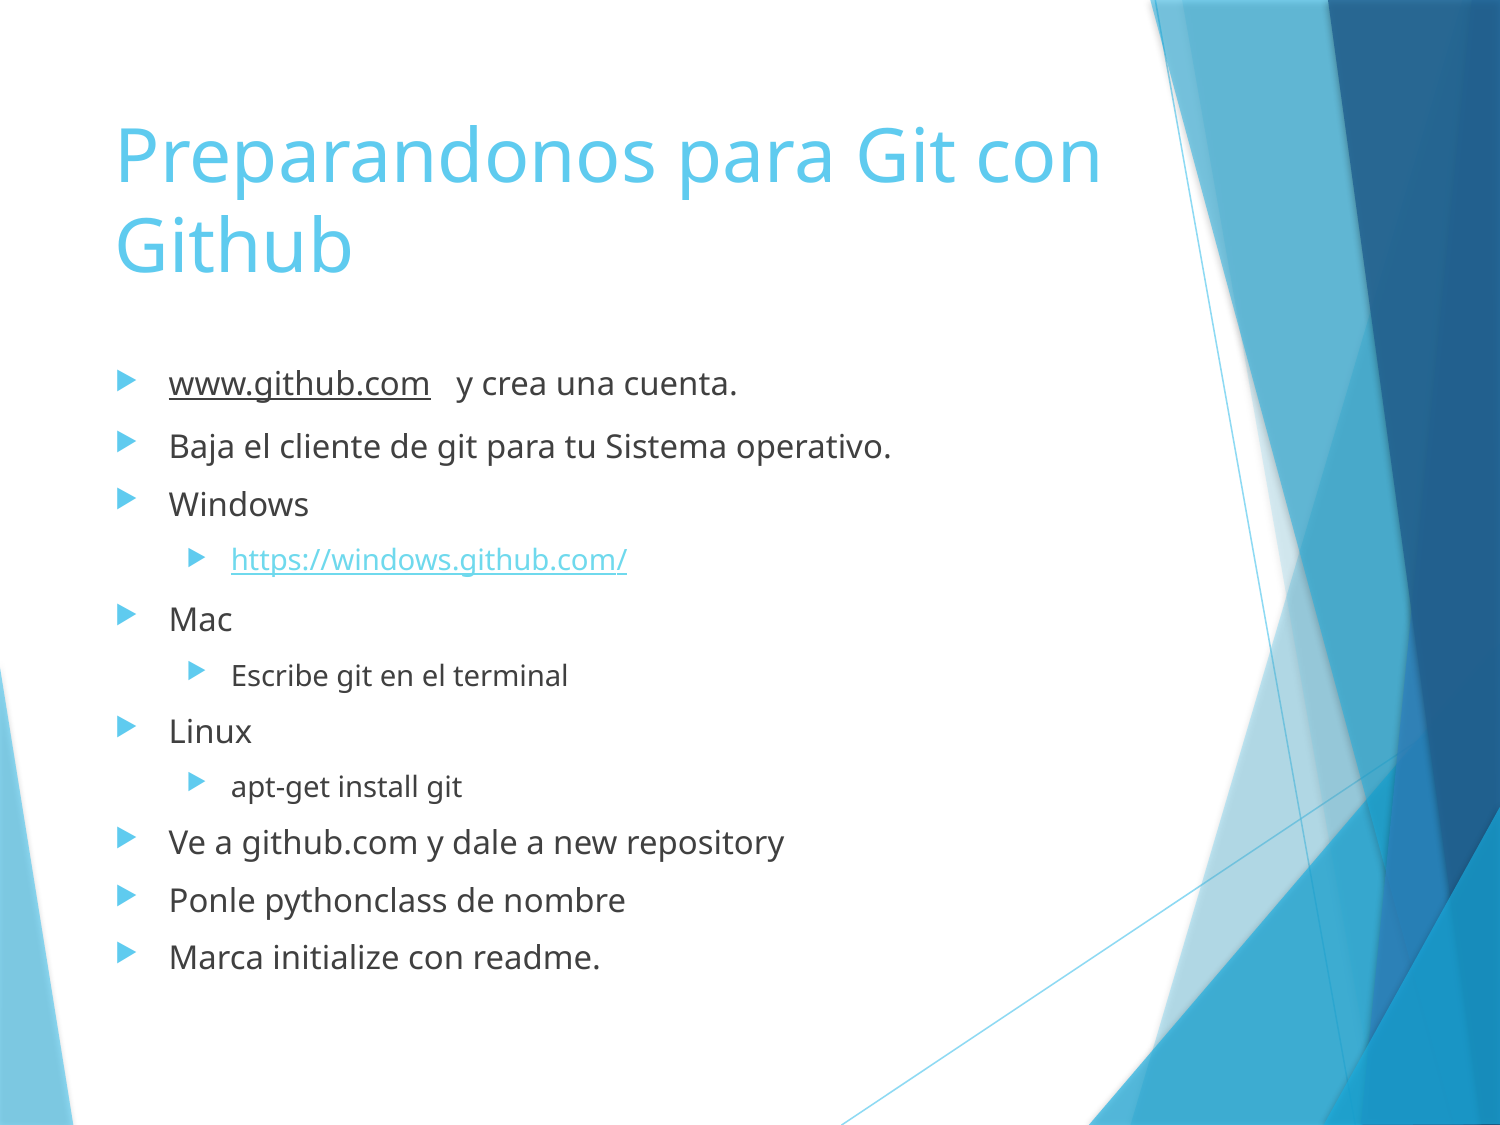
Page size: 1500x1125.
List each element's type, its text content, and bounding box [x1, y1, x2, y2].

list www.github.com y crea una cuenta. Baja el cliente de git para tu Sistema operativo. Windows https://windows.github.com/ Mac Escribe git en el terminal Linux apt-get install git Ve a github.com y dale a new repository Ponle pythonclass de nombre Marca initialize con readme. [99, 354, 1142, 992]
title Preparandonos para Git con Github [99, 99, 1142, 317]
